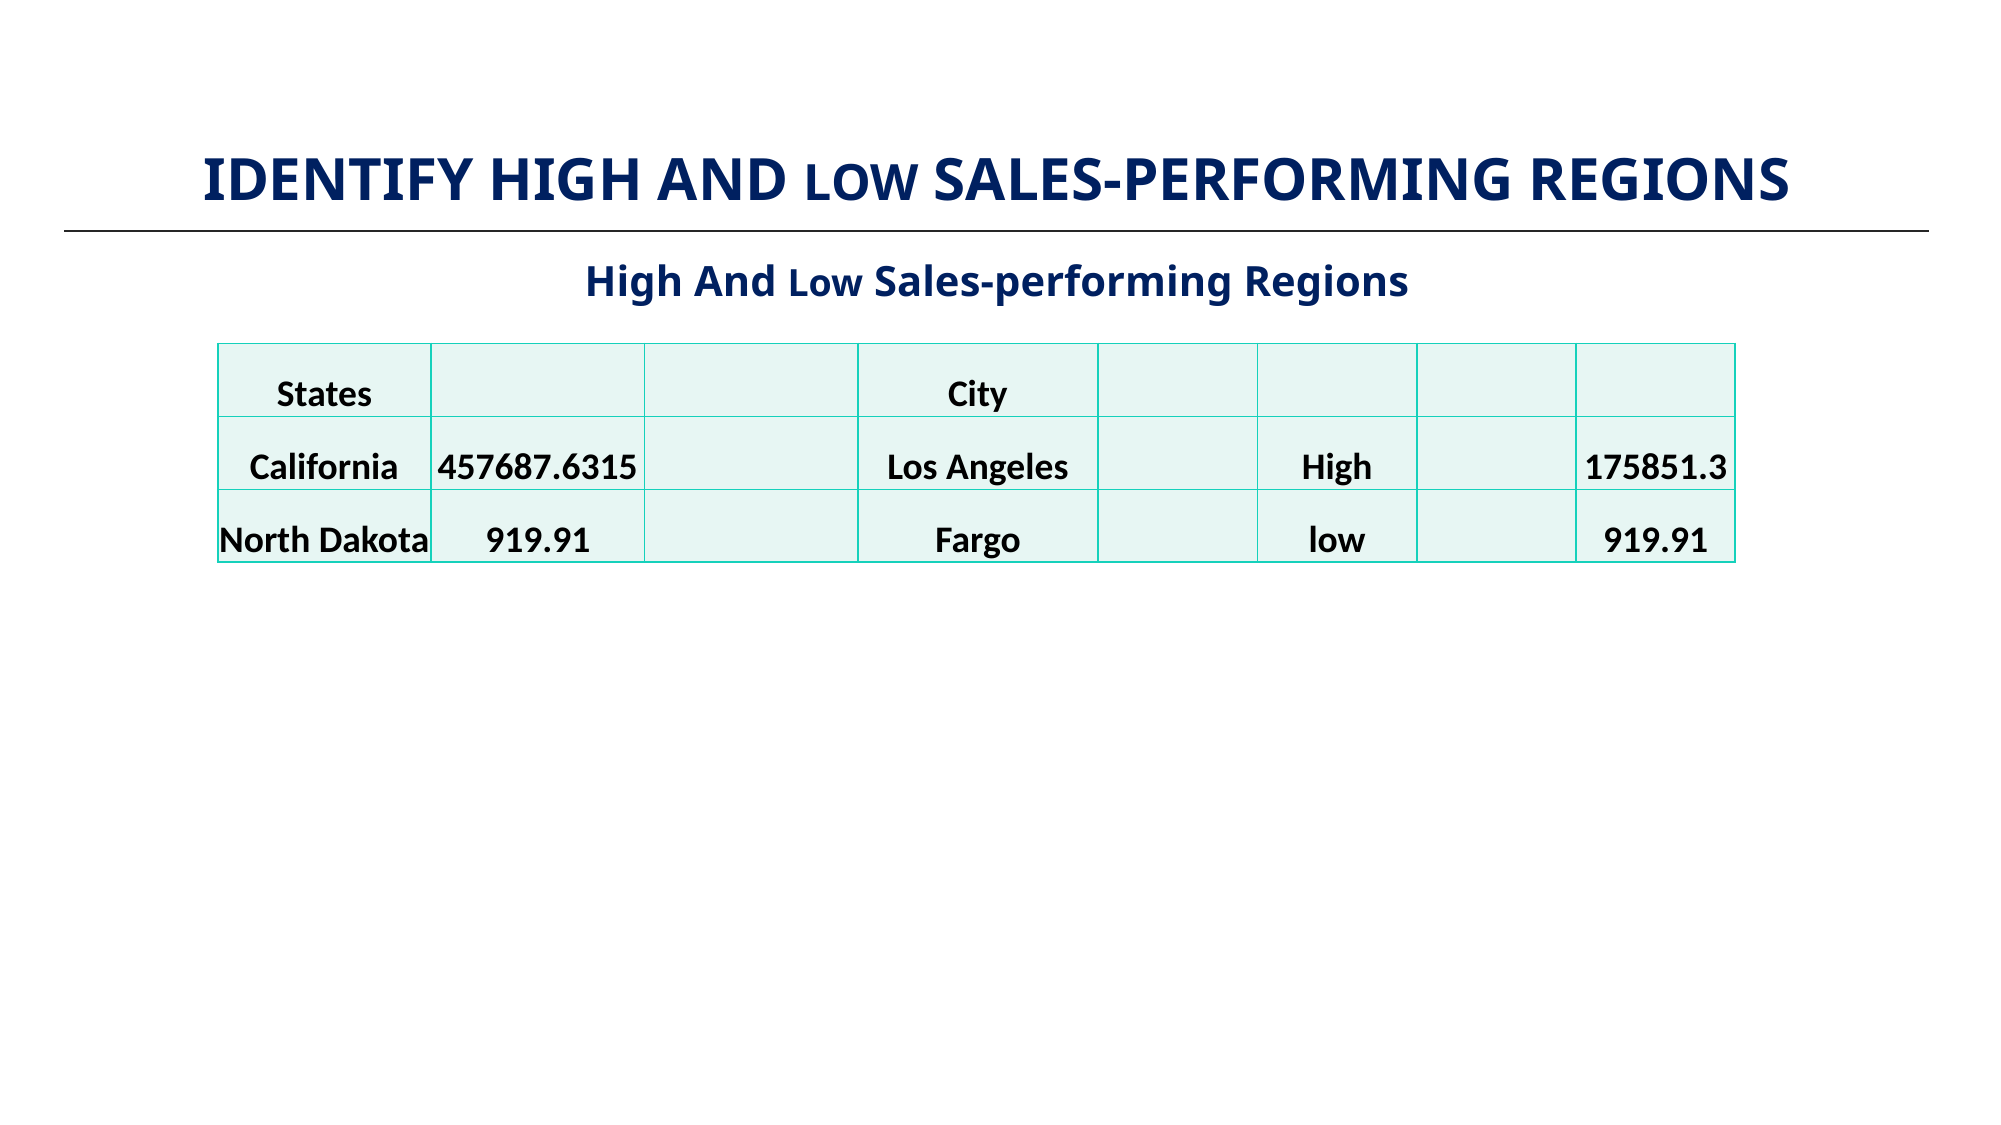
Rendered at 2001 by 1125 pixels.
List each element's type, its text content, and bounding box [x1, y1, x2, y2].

table_cell North Dakota [219, 490, 430, 561]
table_header [1099, 344, 1257, 416]
table_header [1577, 344, 1734, 416]
table_header [1258, 344, 1416, 416]
table_header States [219, 344, 430, 416]
table_cell California [219, 417, 430, 489]
table_header City [859, 344, 1097, 416]
table_cell [1099, 417, 1257, 489]
table_cell High [1258, 417, 1416, 489]
table_cell [645, 417, 857, 489]
table_cell [1418, 490, 1575, 561]
table_cell 919.91 [1577, 490, 1734, 561]
title Identify high and low sales-performing regions [64, 55, 1930, 221]
table_cell low [1258, 490, 1416, 561]
table_cell 457687.6315 [432, 417, 644, 489]
table_cell Fargo [859, 490, 1097, 561]
table_header [1418, 344, 1575, 416]
table_cell 919.91 [432, 490, 644, 561]
table_header [432, 344, 644, 416]
table_header [645, 344, 857, 416]
table_cell [645, 490, 857, 561]
table_cell [1418, 417, 1575, 489]
table_cell 175851.3 [1577, 417, 1734, 489]
list High And Low Sales-performing Regions [64, 247, 1930, 1043]
table_cell Los Angeles [859, 417, 1097, 489]
table_cell [1099, 490, 1257, 561]
